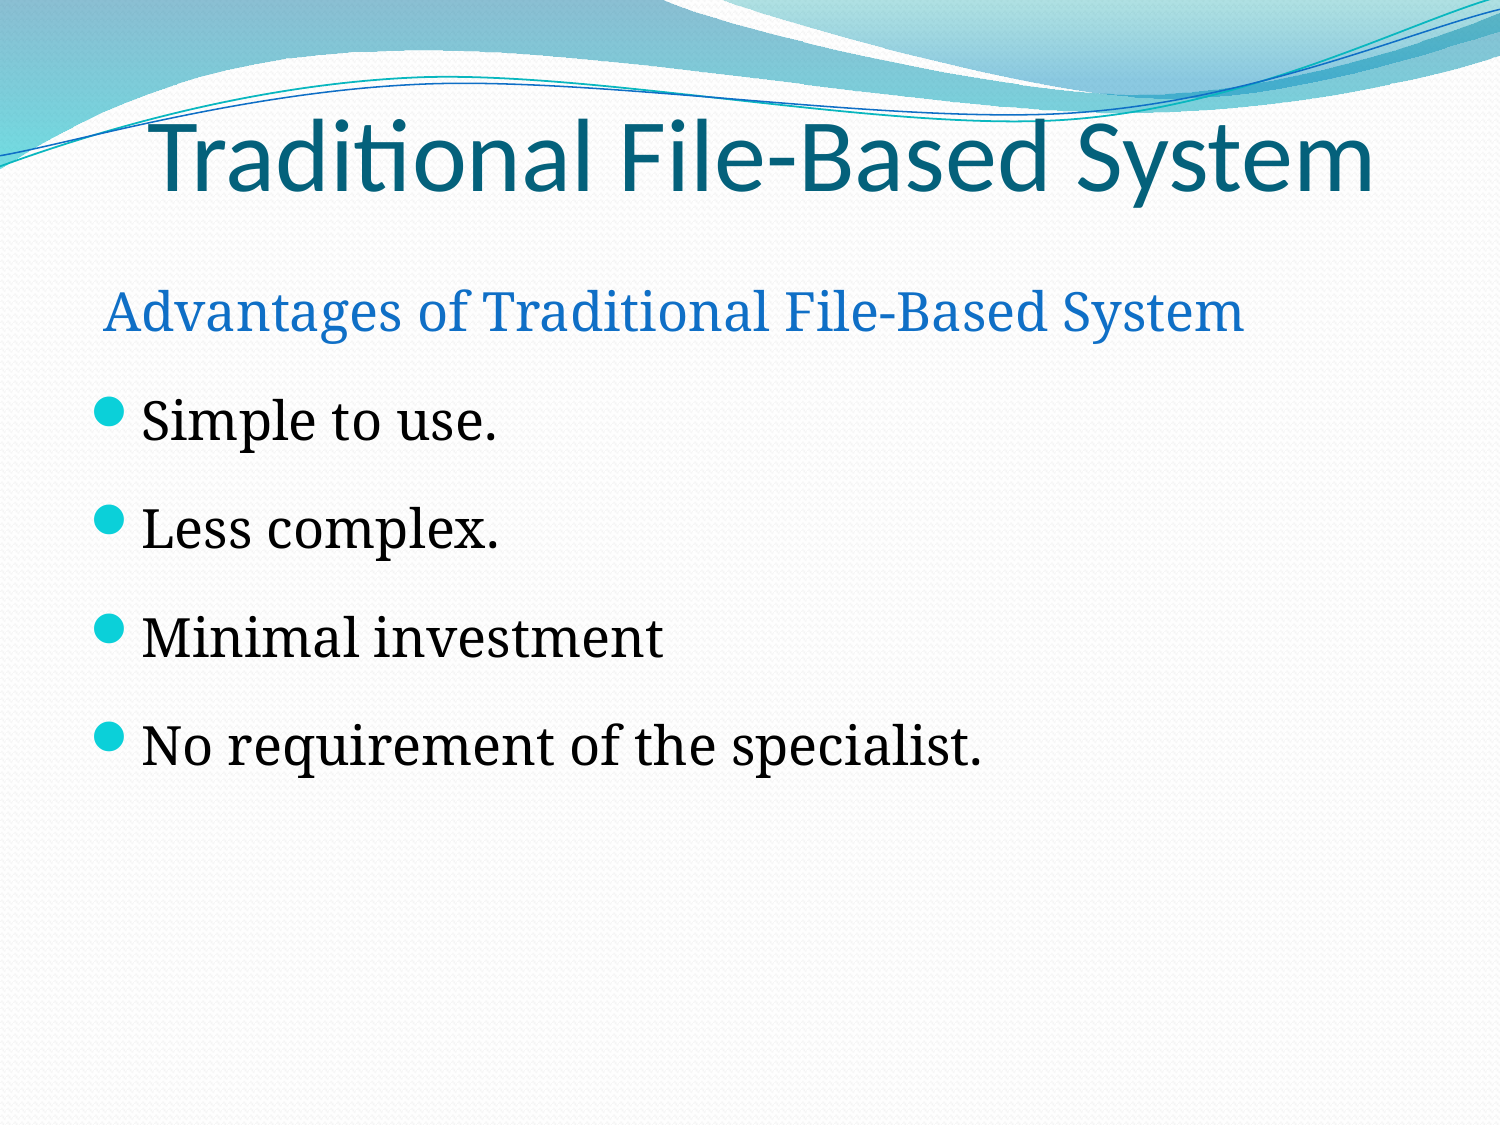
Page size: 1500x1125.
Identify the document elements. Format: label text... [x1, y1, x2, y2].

title Traditional File-Based System [87, 24, 1438, 213]
list Advantages of Traditional File-Based System Simple to use. Less complex. Minimal investment No requirement of the specialist. [75, 237, 1425, 1038]
